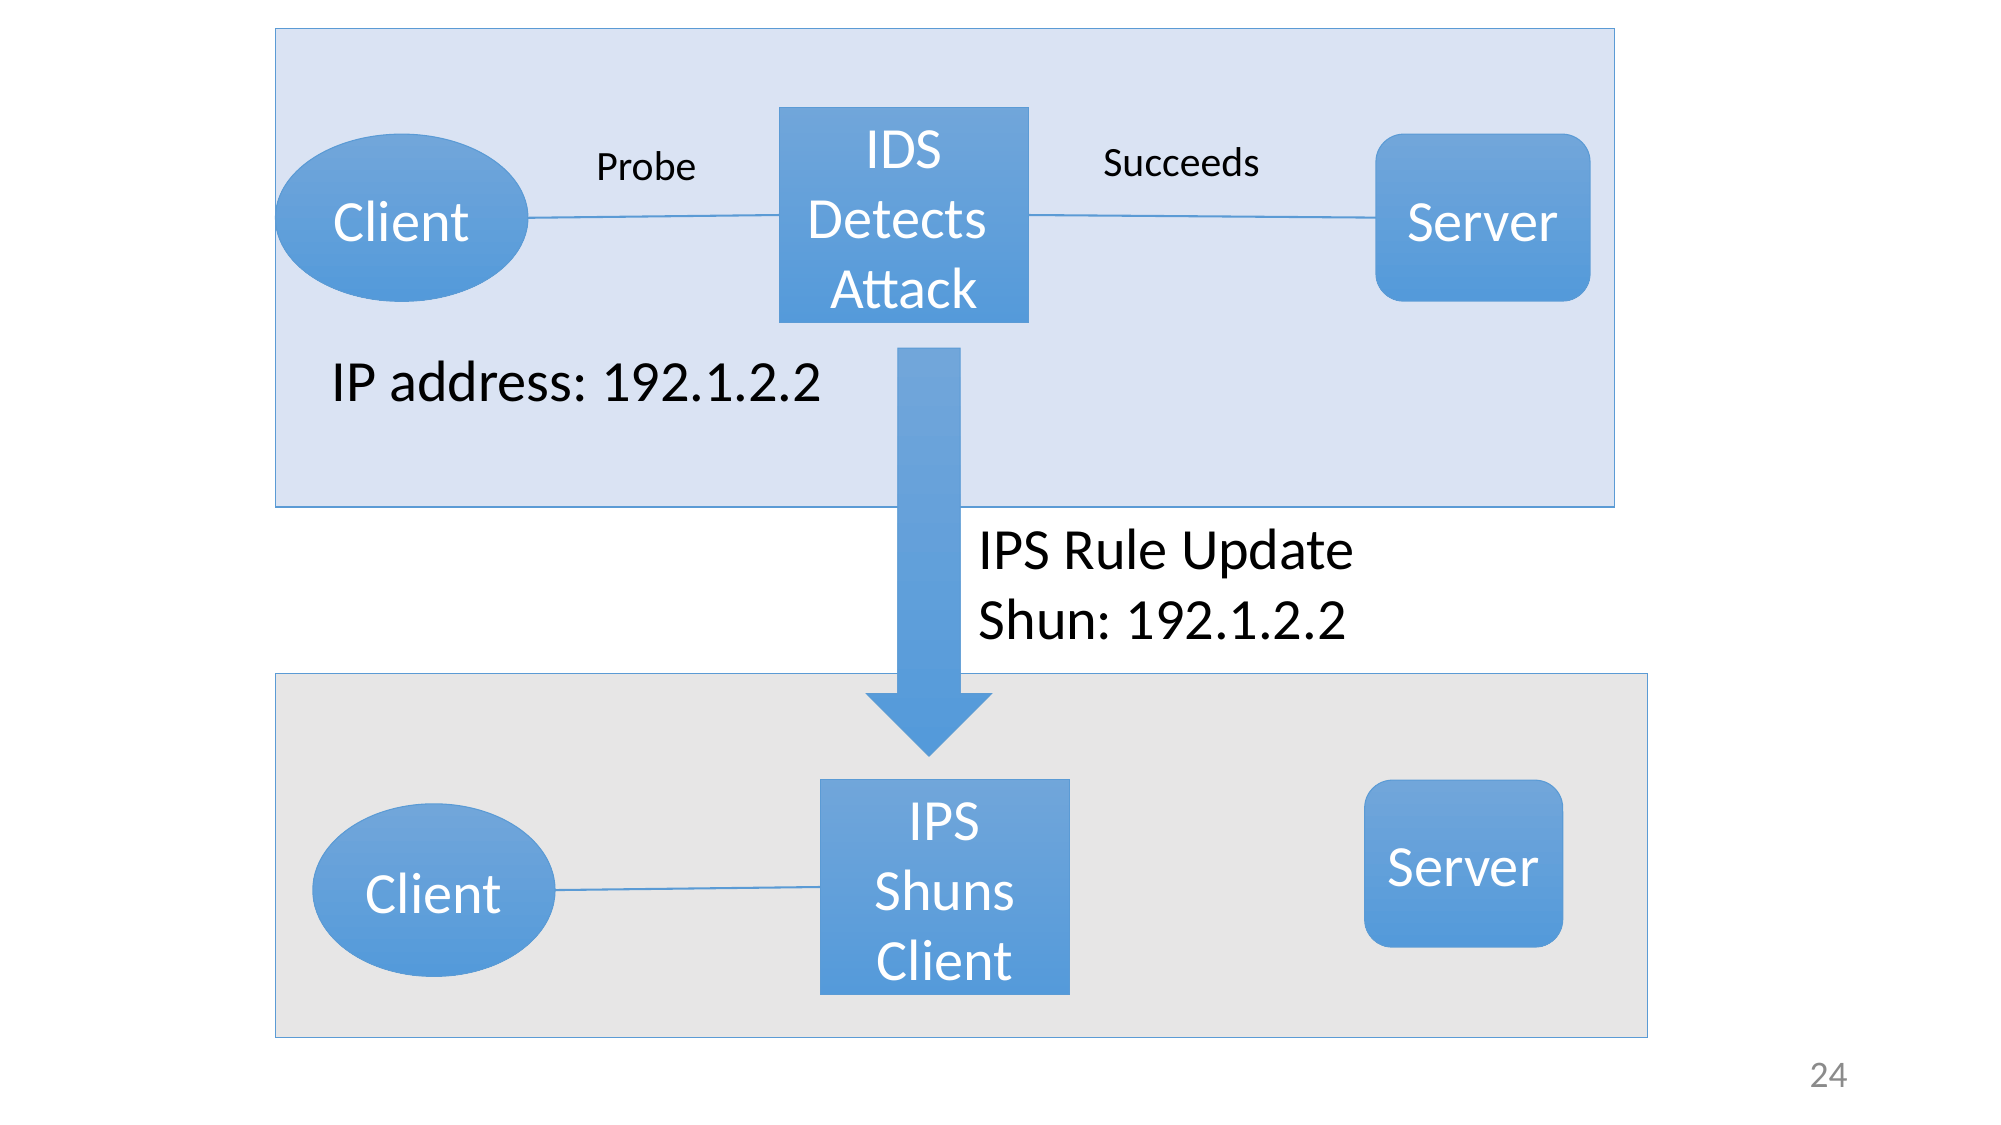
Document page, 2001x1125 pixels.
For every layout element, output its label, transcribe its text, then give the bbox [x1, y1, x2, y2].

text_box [275, 28, 1615, 508]
text_box [275, 673, 1648, 1038]
text_box Server [1364, 779, 1564, 948]
text_box IPS Rule Update Shun: 192.1.2.2 [963, 508, 1370, 659]
text_box IPS Shuns Client [820, 779, 1070, 995]
slide_number 24 [1412, 1042, 1863, 1103]
text_box Client [312, 803, 556, 977]
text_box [555, 887, 820, 891]
text_box [865, 508, 993, 757]
